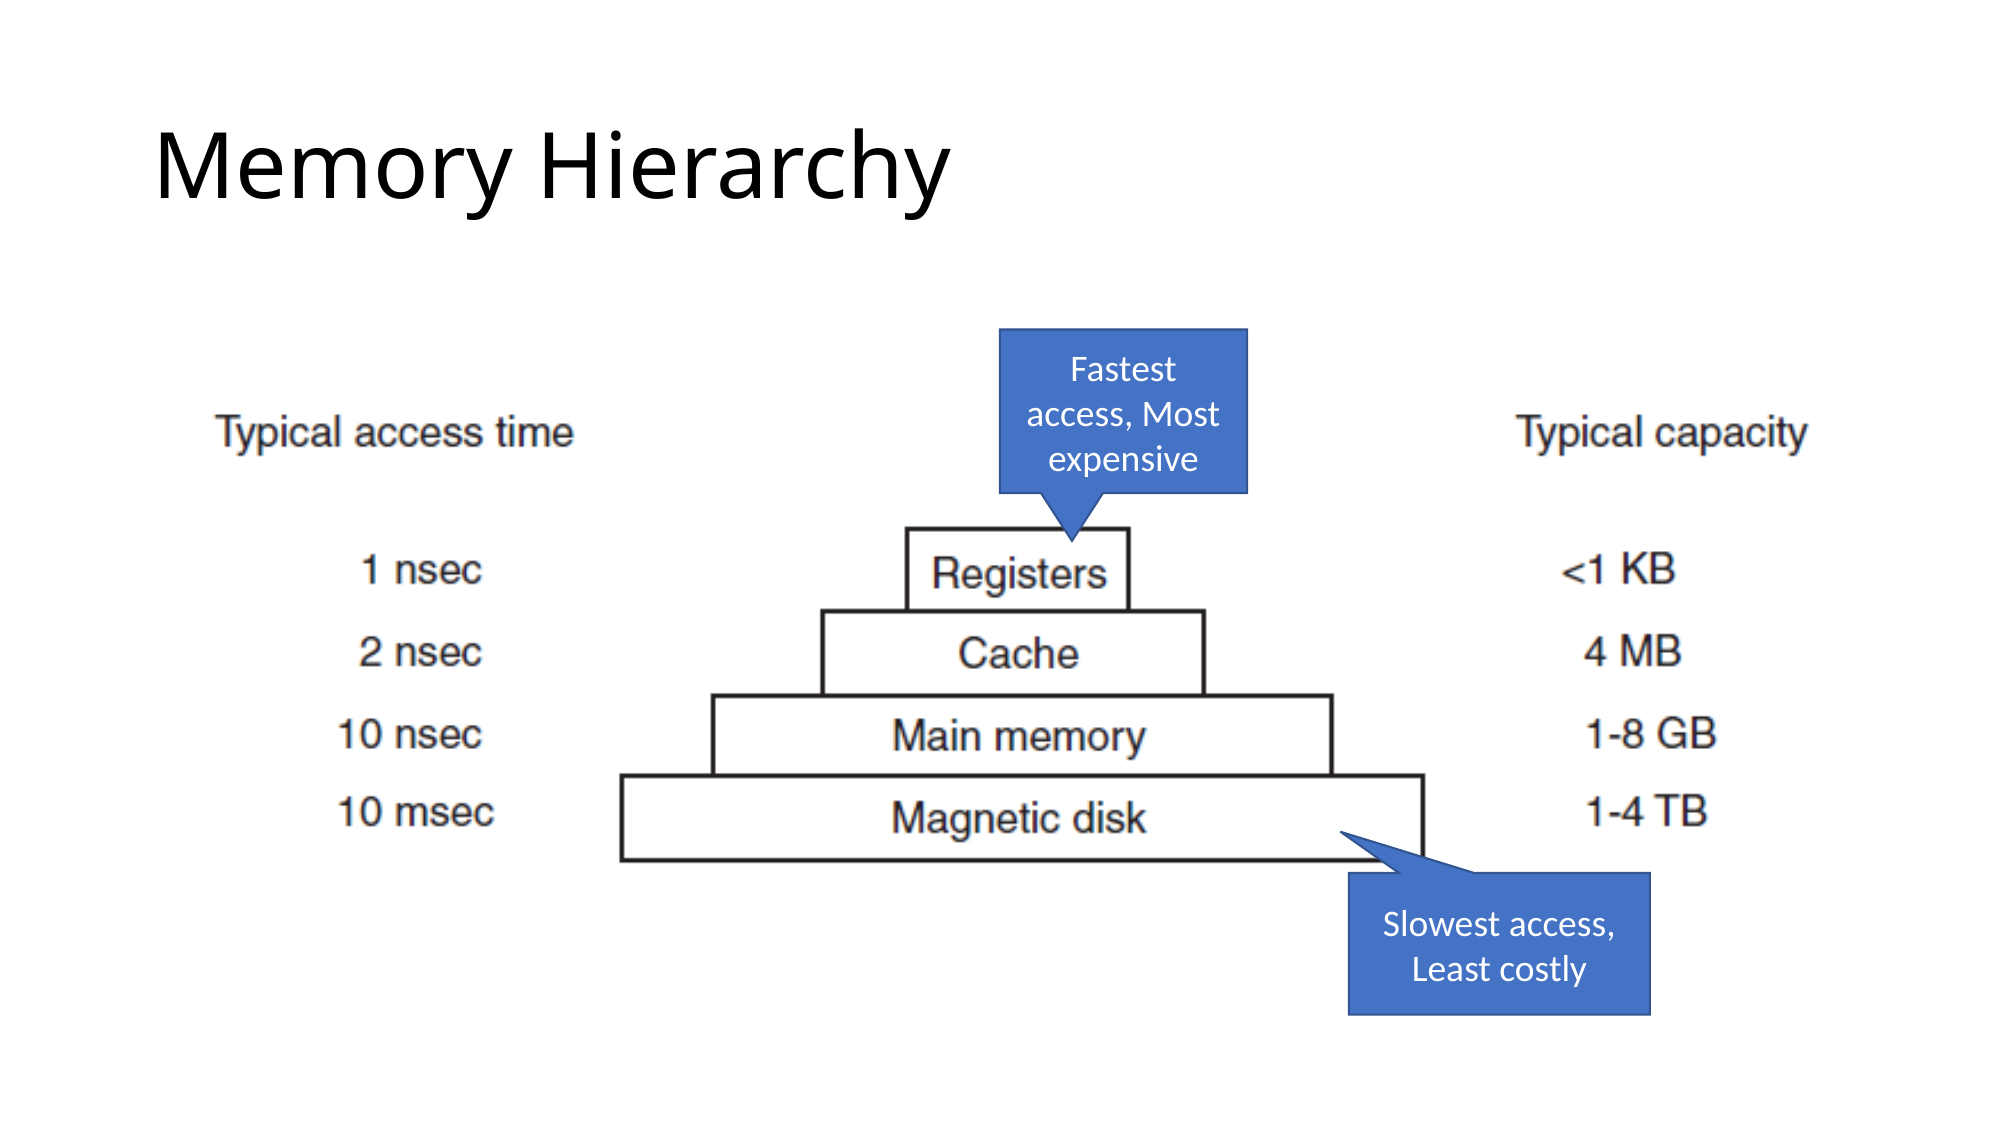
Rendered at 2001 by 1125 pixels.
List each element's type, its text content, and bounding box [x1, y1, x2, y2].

title Memory Hierarchy [137, 59, 1863, 278]
picture [182, 365, 1848, 909]
text_box Slowest access, Least costly [1347, 909, 1651, 1016]
text_box Fastest access, Most expensive [998, 328, 1249, 365]
